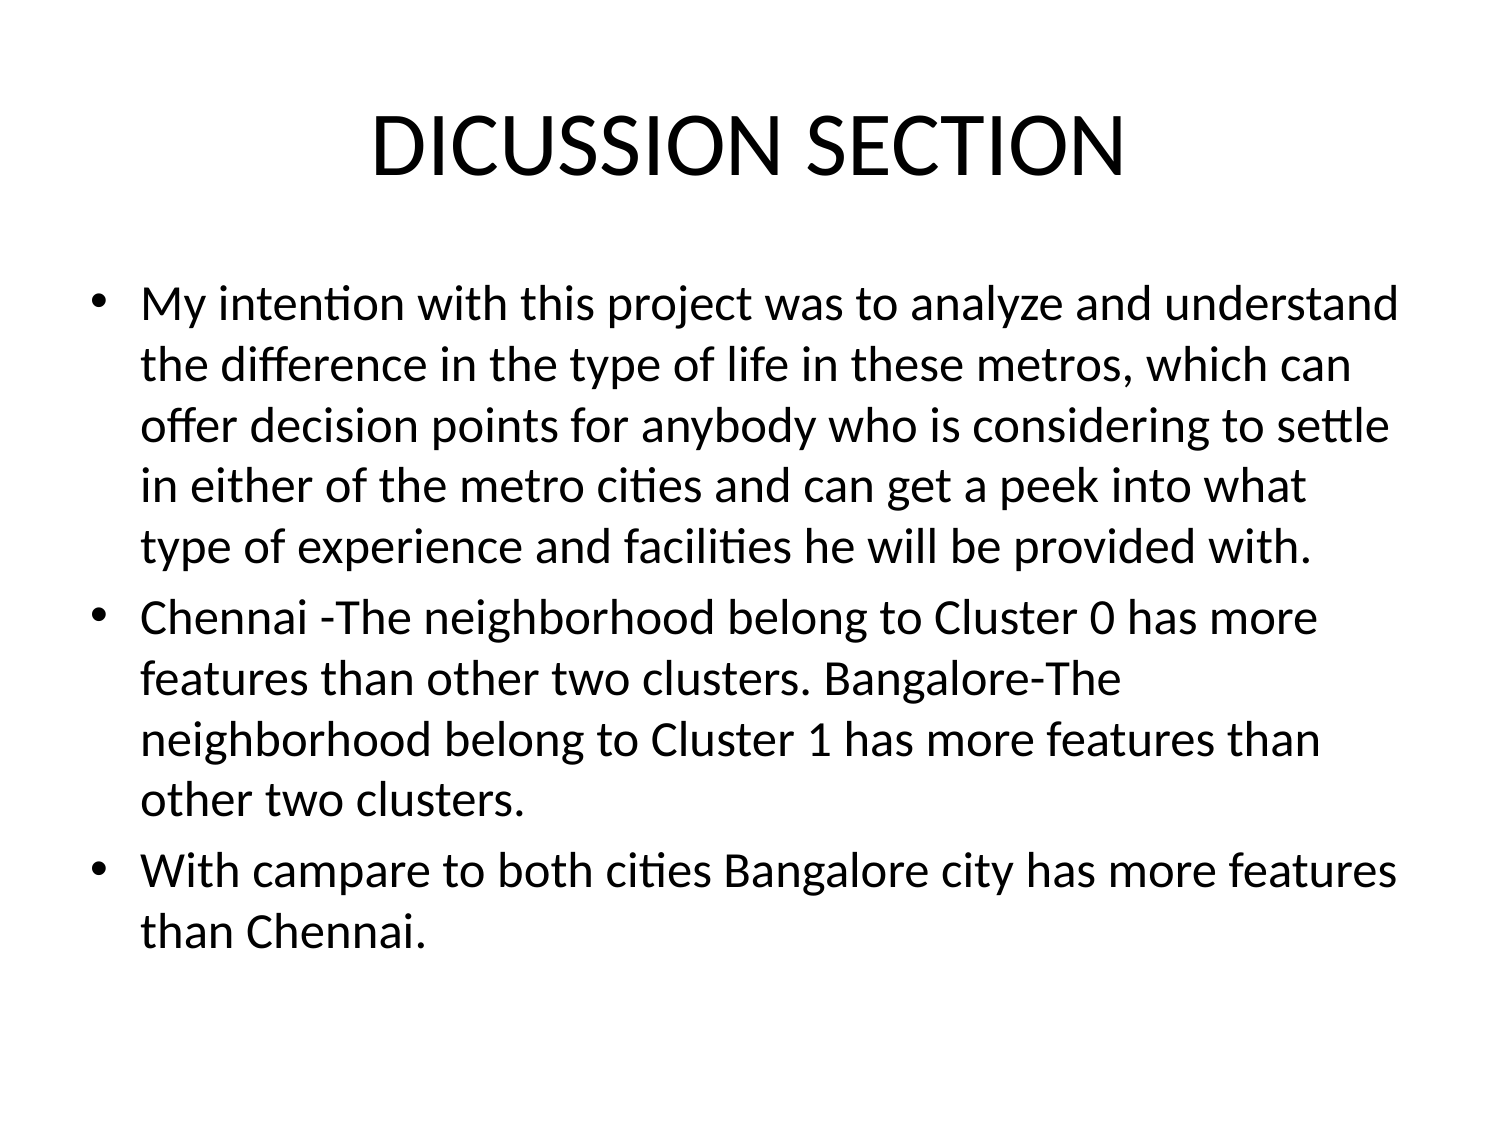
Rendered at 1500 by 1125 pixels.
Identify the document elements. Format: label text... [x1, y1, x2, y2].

title DICUSSION SECTION [75, 45, 1425, 233]
list My intention with this project was to analyze and understand the difference in the type of life in these metros, which can offer decision points for anybody who is considering to settle in either of the metro cities and can get a peek into what type of experience and facilities he will be provided with. Chennai -The neighborhood belong to Cluster 0 has more features than other two clusters. Bangalore-The neighborhood belong to Cluster 1 has more features than other two clusters. With campare to both cities Bangalore city has more features than Chennai. [75, 262, 1425, 1005]
